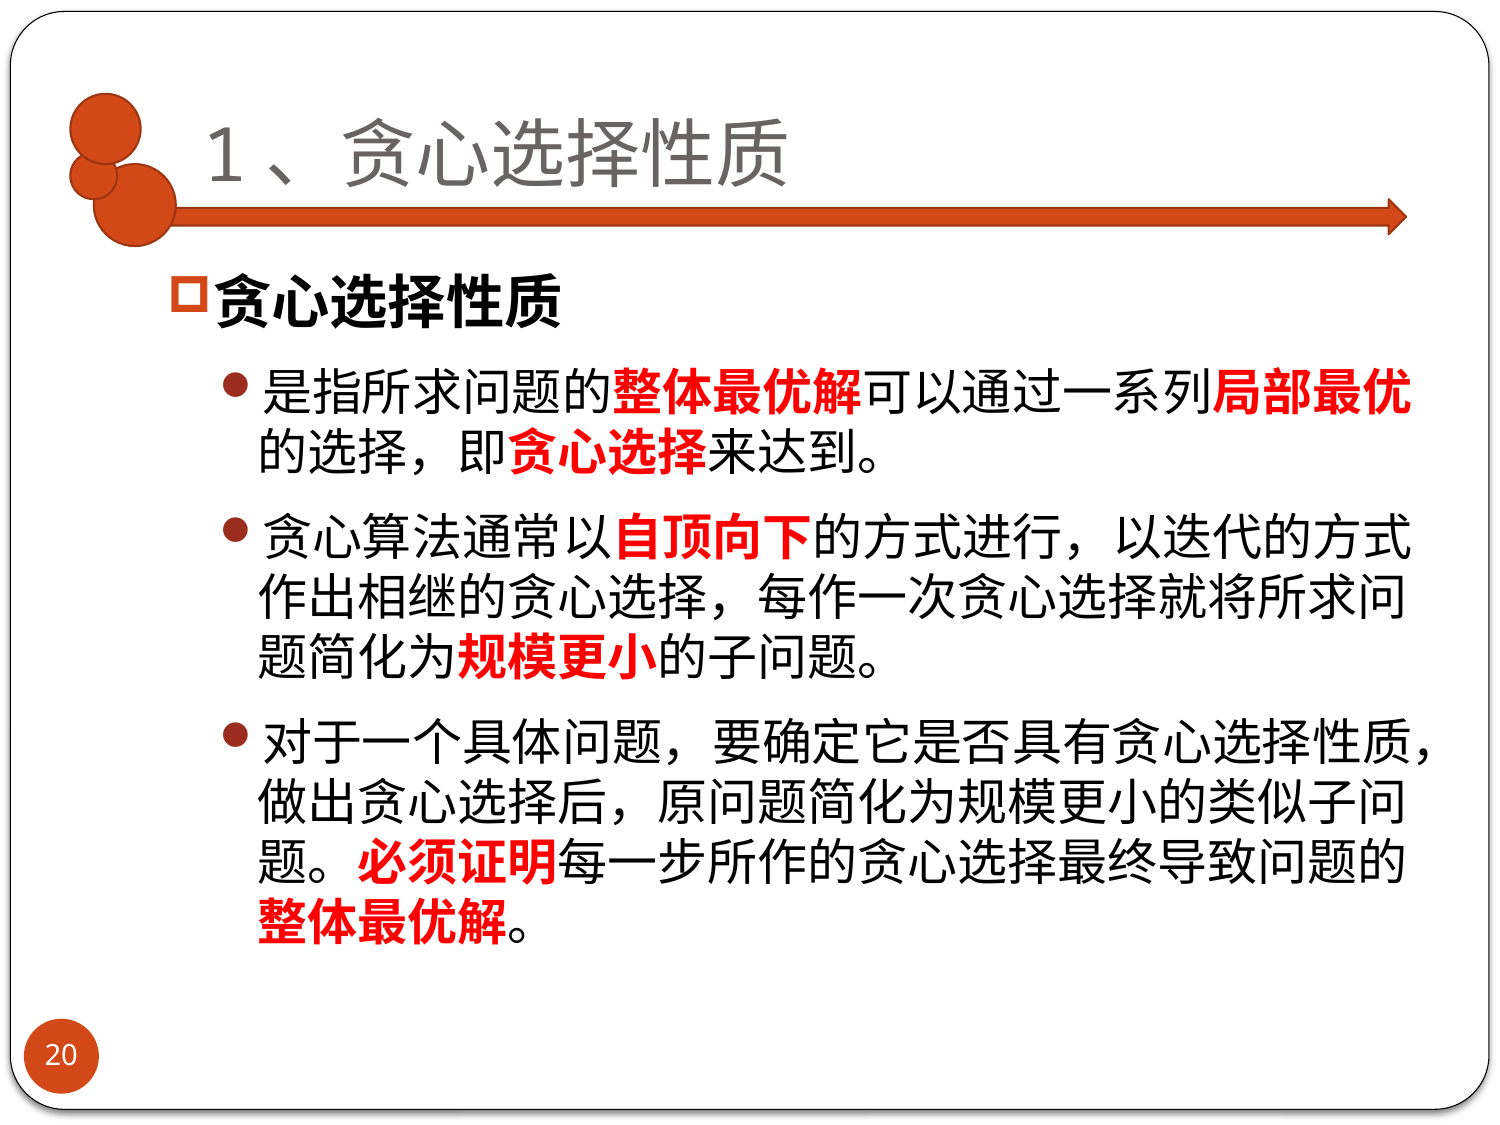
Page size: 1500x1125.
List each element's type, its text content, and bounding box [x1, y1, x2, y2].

slide_number 20 [23, 1018, 99, 1094]
list 贪心选择性质 是指所求问题的整体最优解可以通过一系列局部最优的选择，即贪心选择来达到。 贪心算法通常以自顶向下的方式进行，以迭代的方式作出相继的贪心选择，每作一次贪心选择就将所求问题简化为规模更小的子问题。 对于一个具体问题，要确定它是否具有贪心选择性质，做出贪心选择后，原问题简化为规模更小的类似子问题。必须证明每一步所作的贪心选择最终导致问题的整体最优解。 [152, 257, 1428, 1055]
title 1、贪心选择性质 [187, 34, 1396, 212]
